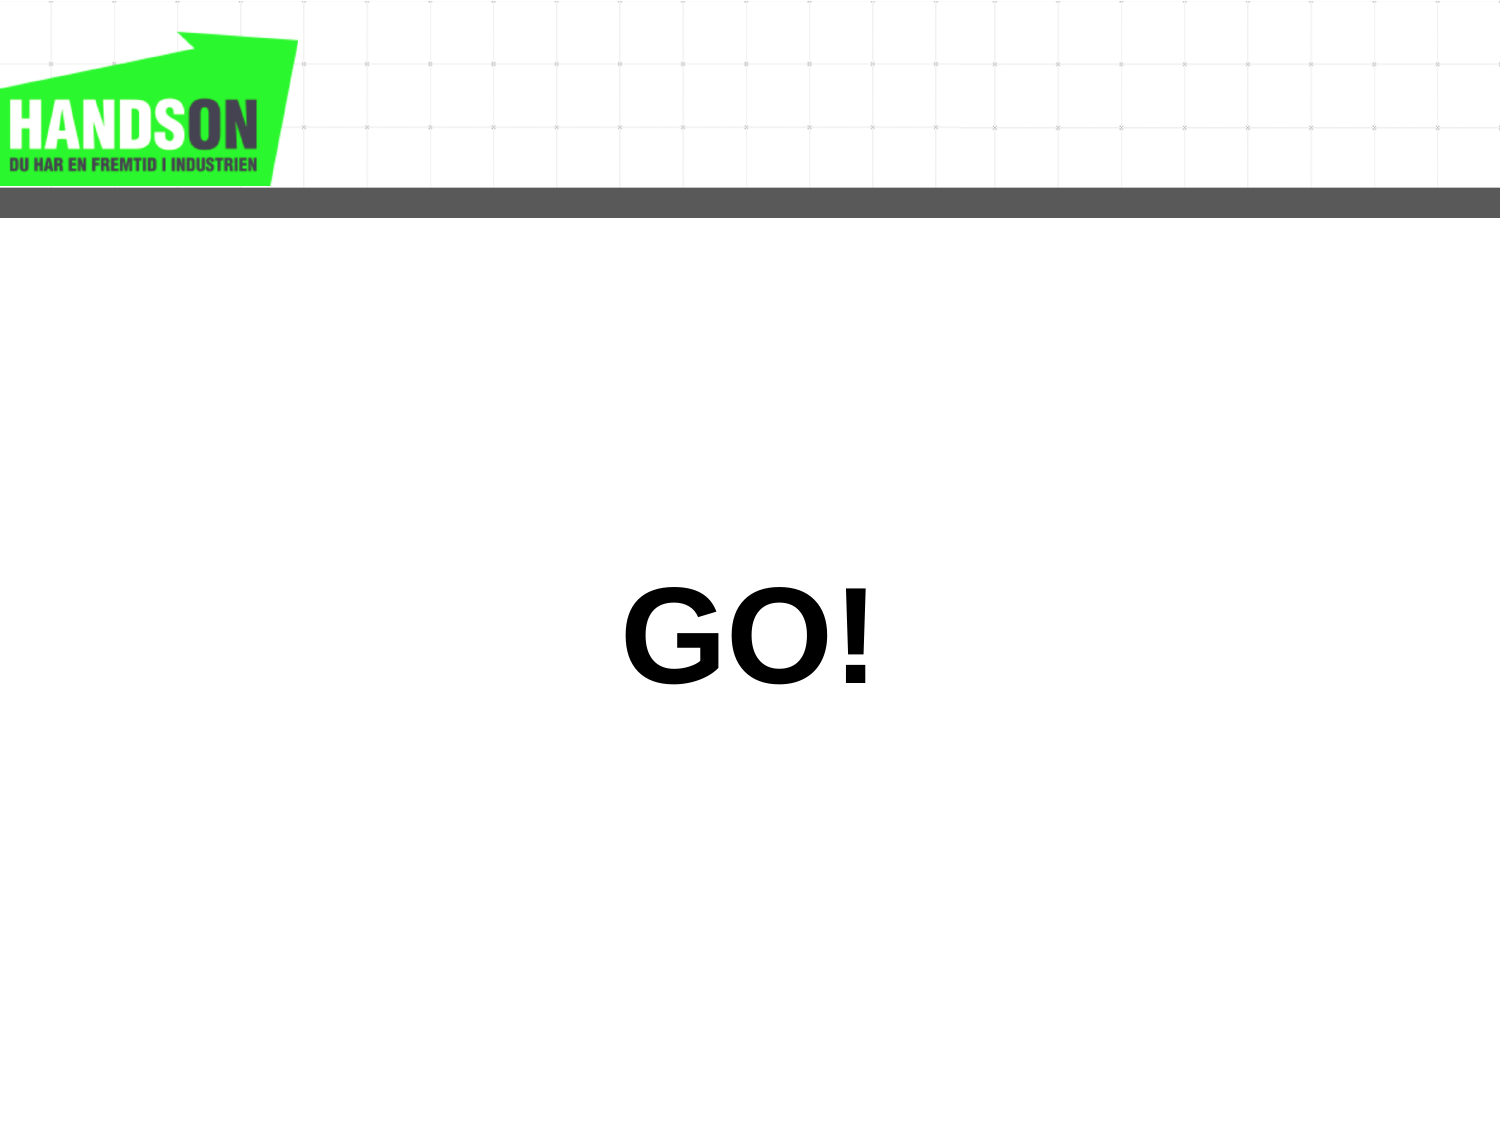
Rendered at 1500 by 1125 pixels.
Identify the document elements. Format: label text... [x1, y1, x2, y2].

picture [0, 1, 1500, 187]
text_box GO! [0, 456, 1500, 965]
